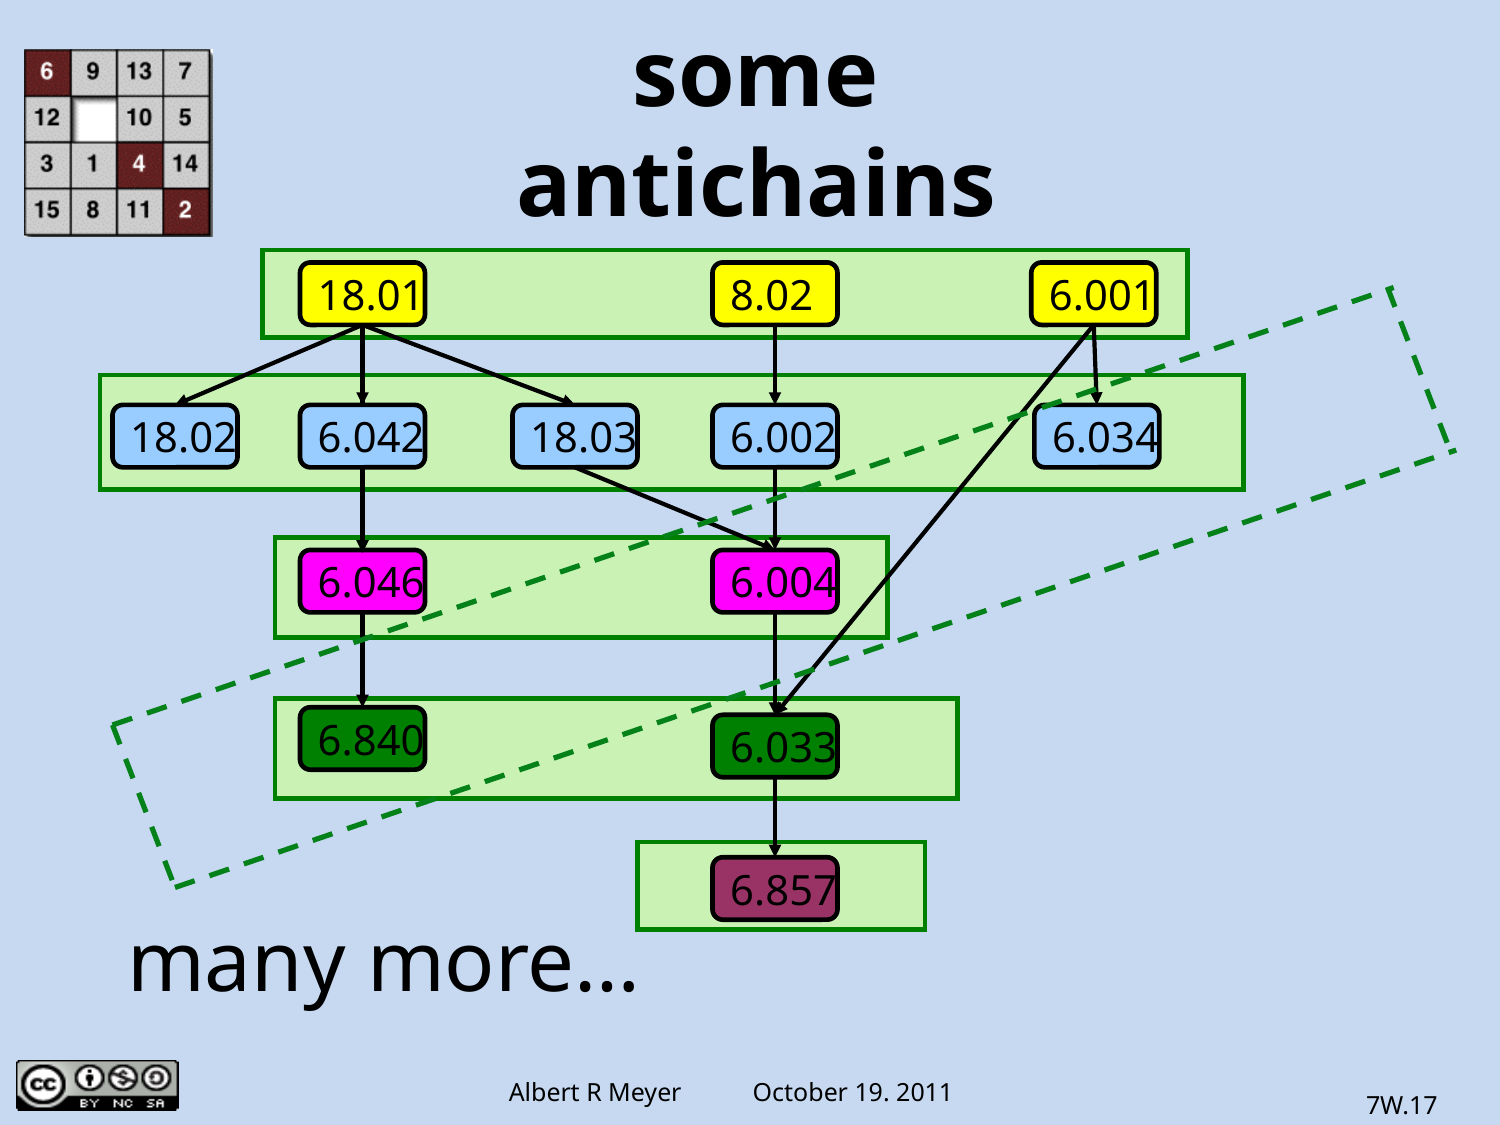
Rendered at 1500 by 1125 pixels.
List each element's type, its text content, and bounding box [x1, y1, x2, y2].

picture [16, 1060, 179, 1111]
picture [24, 49, 213, 237]
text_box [112, 287, 1457, 888]
text_box many more… [37, 900, 780, 1016]
slide_number 7W.17 [1351, 1082, 1500, 1125]
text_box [99, 249, 1244, 930]
title some antichains [375, 50, 1138, 200]
